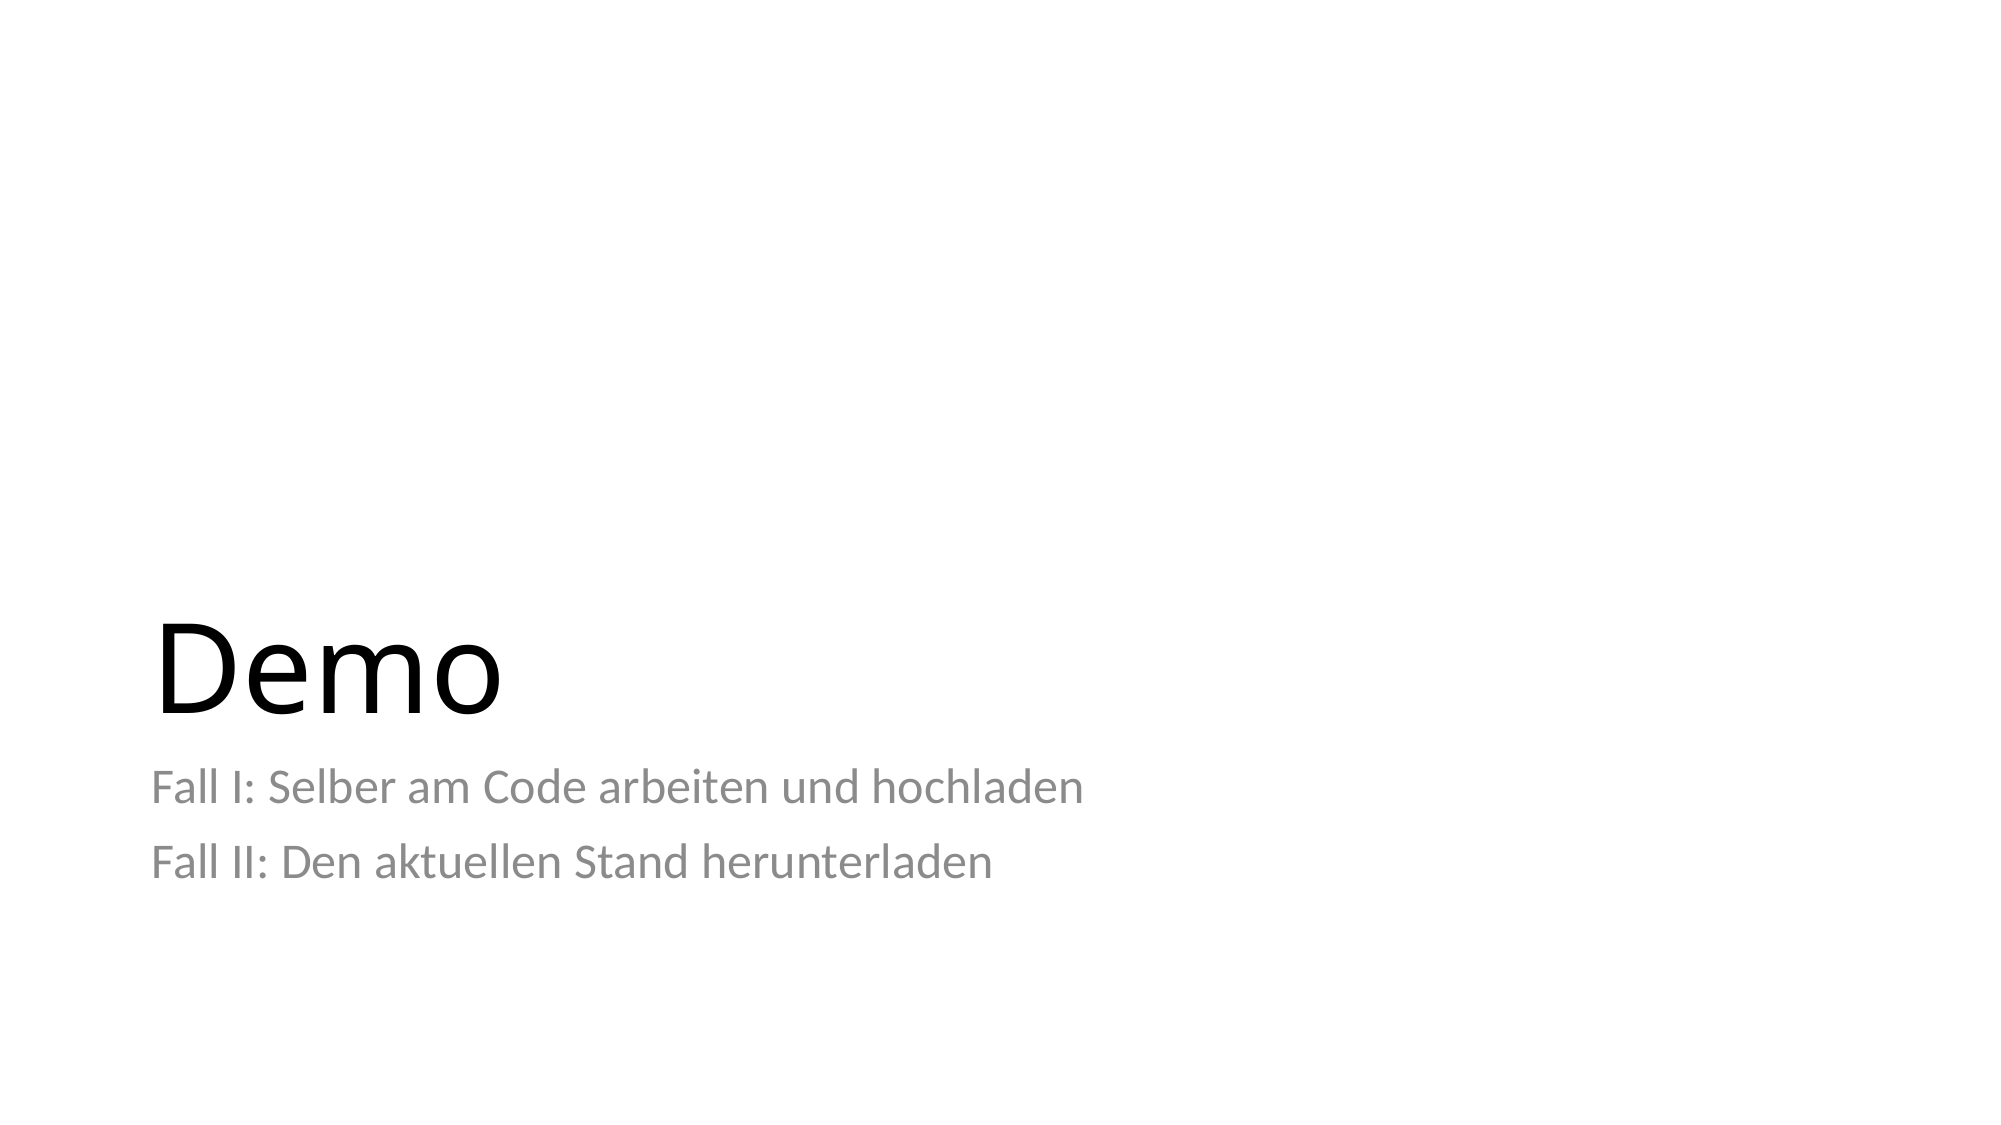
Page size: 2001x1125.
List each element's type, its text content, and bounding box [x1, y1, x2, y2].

title Demo [136, 280, 1862, 749]
list Fall I: Selber am Code arbeiten und hochladen Fall II: Den aktuellen Stand herunterladen [136, 752, 1862, 999]
